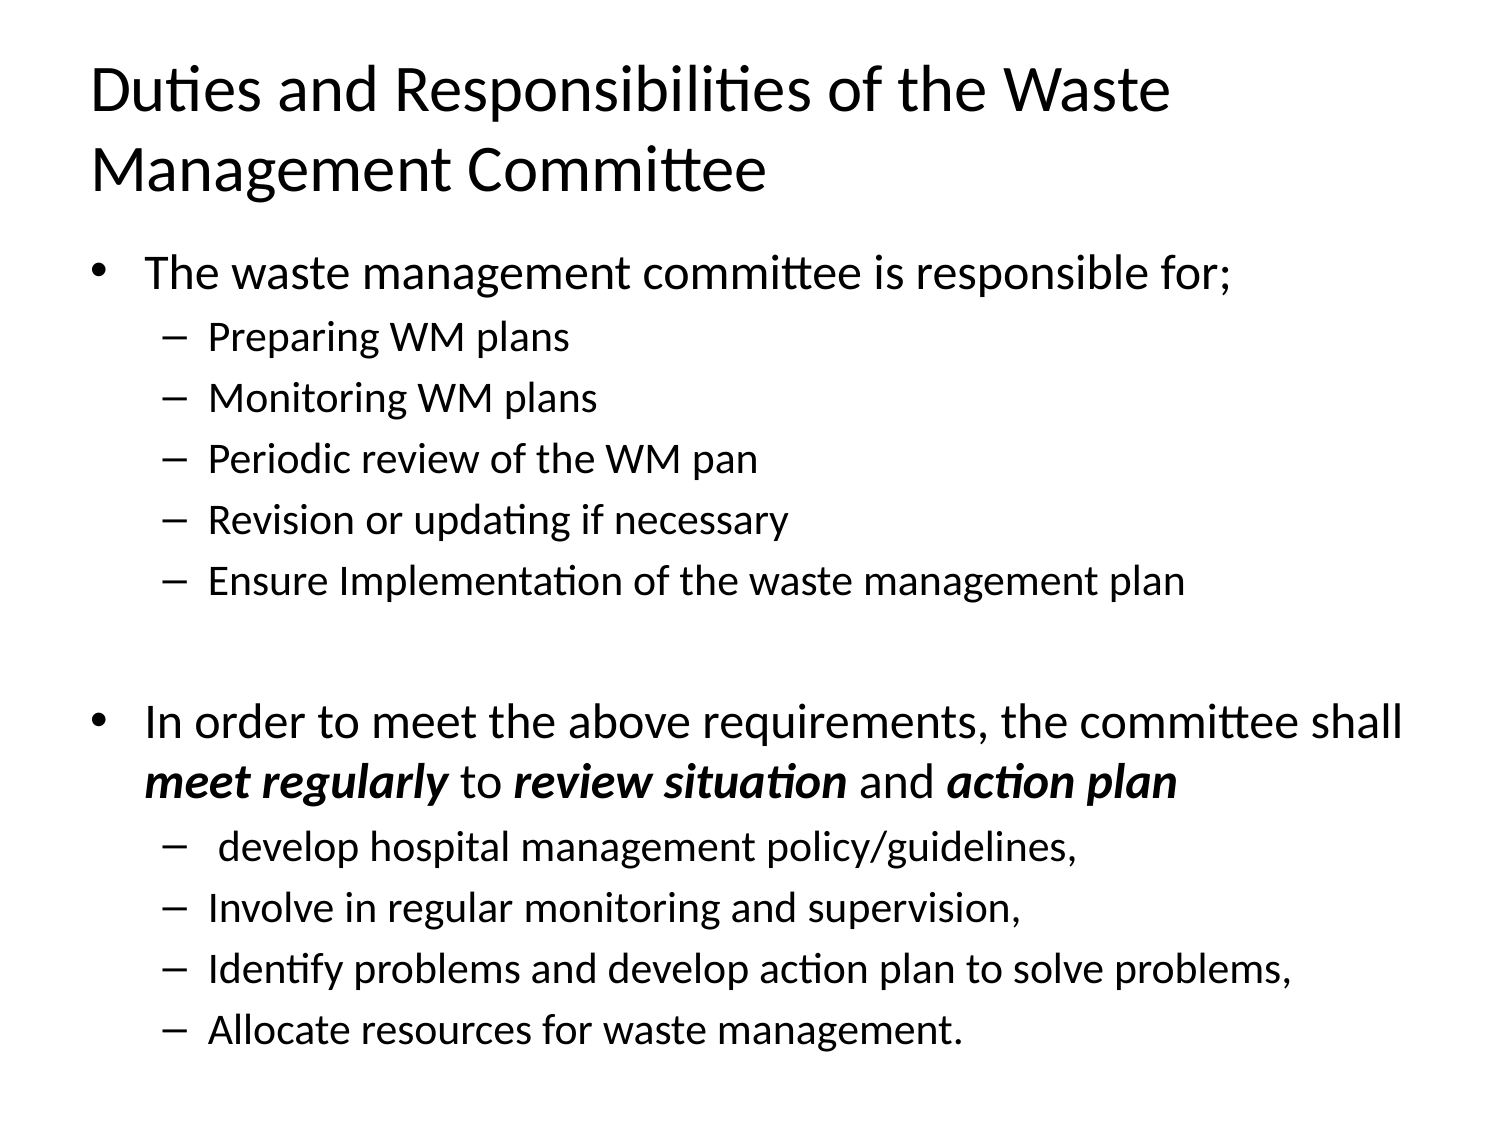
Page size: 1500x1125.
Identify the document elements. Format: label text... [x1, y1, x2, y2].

title Duties and Responsibilities of the Waste Management Committee [75, 30, 1425, 219]
list The waste management committee is responsible for; Preparing WM plans Monitoring WM plans Periodic review of the WM pan Revision or updating if necessary Ensure Implementation of the waste management plan In order to meet the above requirements, the committee shall meet regularly to review situation and action plan develop hospital management policy/guidelines, Involve in regular monitoring and supervision, Identify problems and develop action plan to solve problems, Allocate resources for waste management. [75, 231, 1425, 1064]
